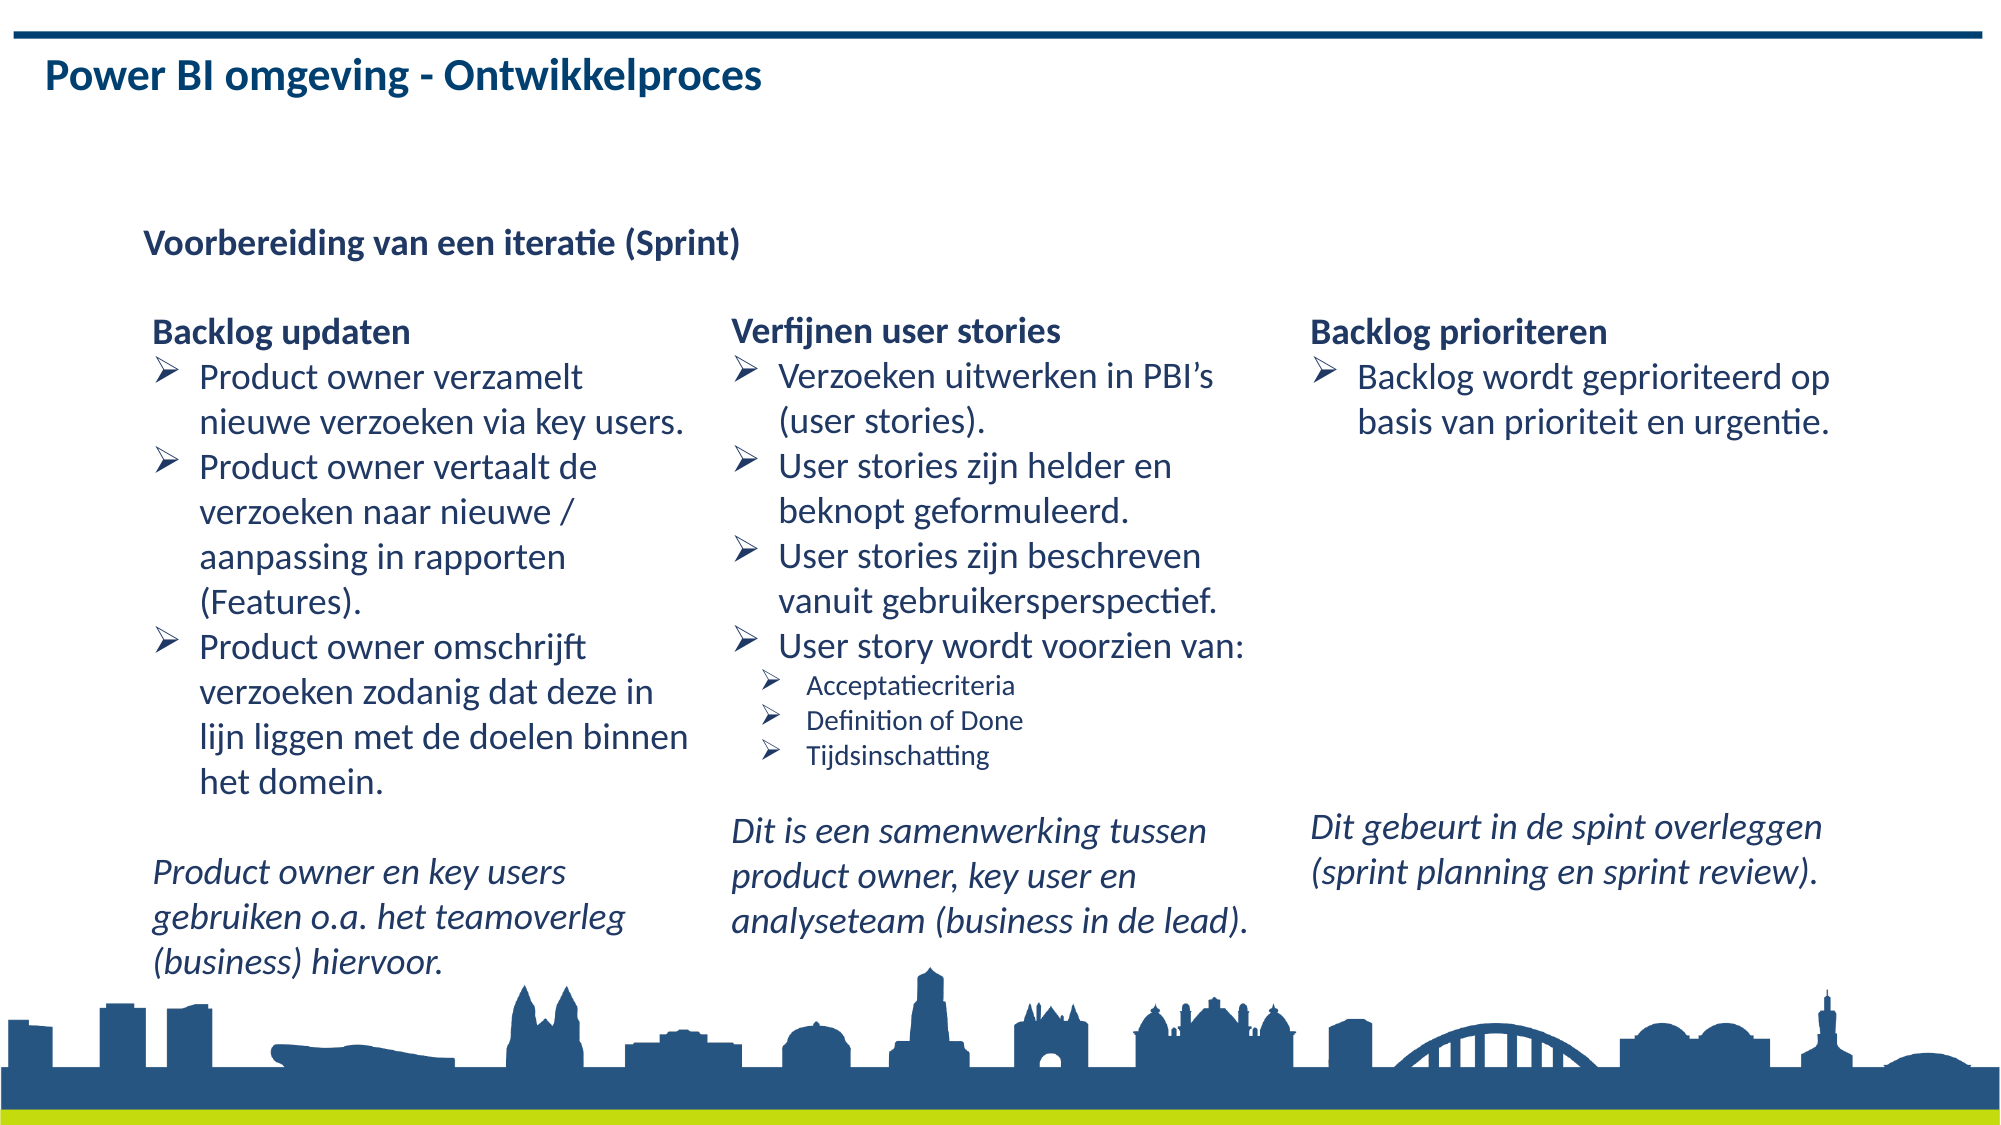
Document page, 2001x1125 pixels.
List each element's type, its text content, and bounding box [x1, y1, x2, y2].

text_box [13, 30, 1983, 40]
text_box Verfijnen user stories Verzoeken uitwerken in PBI’s (user stories). User stories zijn helder en beknopt geformuleerd. User stories zijn beschreven vanuit gebruikersperspectief. User story wordt voorzien van: Acceptatiecriteria Definition of Done Tijdsinschatting Dit is een samenwerking tussen product owner, key user en analyseteam (business in de lead). [716, 298, 1284, 967]
text_box Backlog updaten Product owner verzamelt nieuwe verzoeken via key users. Product owner vertaalt de verzoeken naar nieuwe / aanpassing in rapporten (Features). Product owner omschrijft verzoeken zodanig dat deze in lijn liggen met de doelen binnen het domein. Product owner en key users gebruiken o.a. het teamoverleg (business) hiervoor. [137, 299, 705, 967]
text_box Power BI omgeving - Ontwikkelproces [30, 40, 1490, 108]
text_box Backlog prioriteren Backlog wordt geprioriteerd op basis van prioriteit en urgentie. Dit gebeurt in de spint overleggen (sprint planning en sprint review). [1295, 299, 1863, 967]
picture [0, 967, 2000, 1125]
text_box Voorbereiding van een iteratie (Sprint) [128, 210, 1208, 451]
